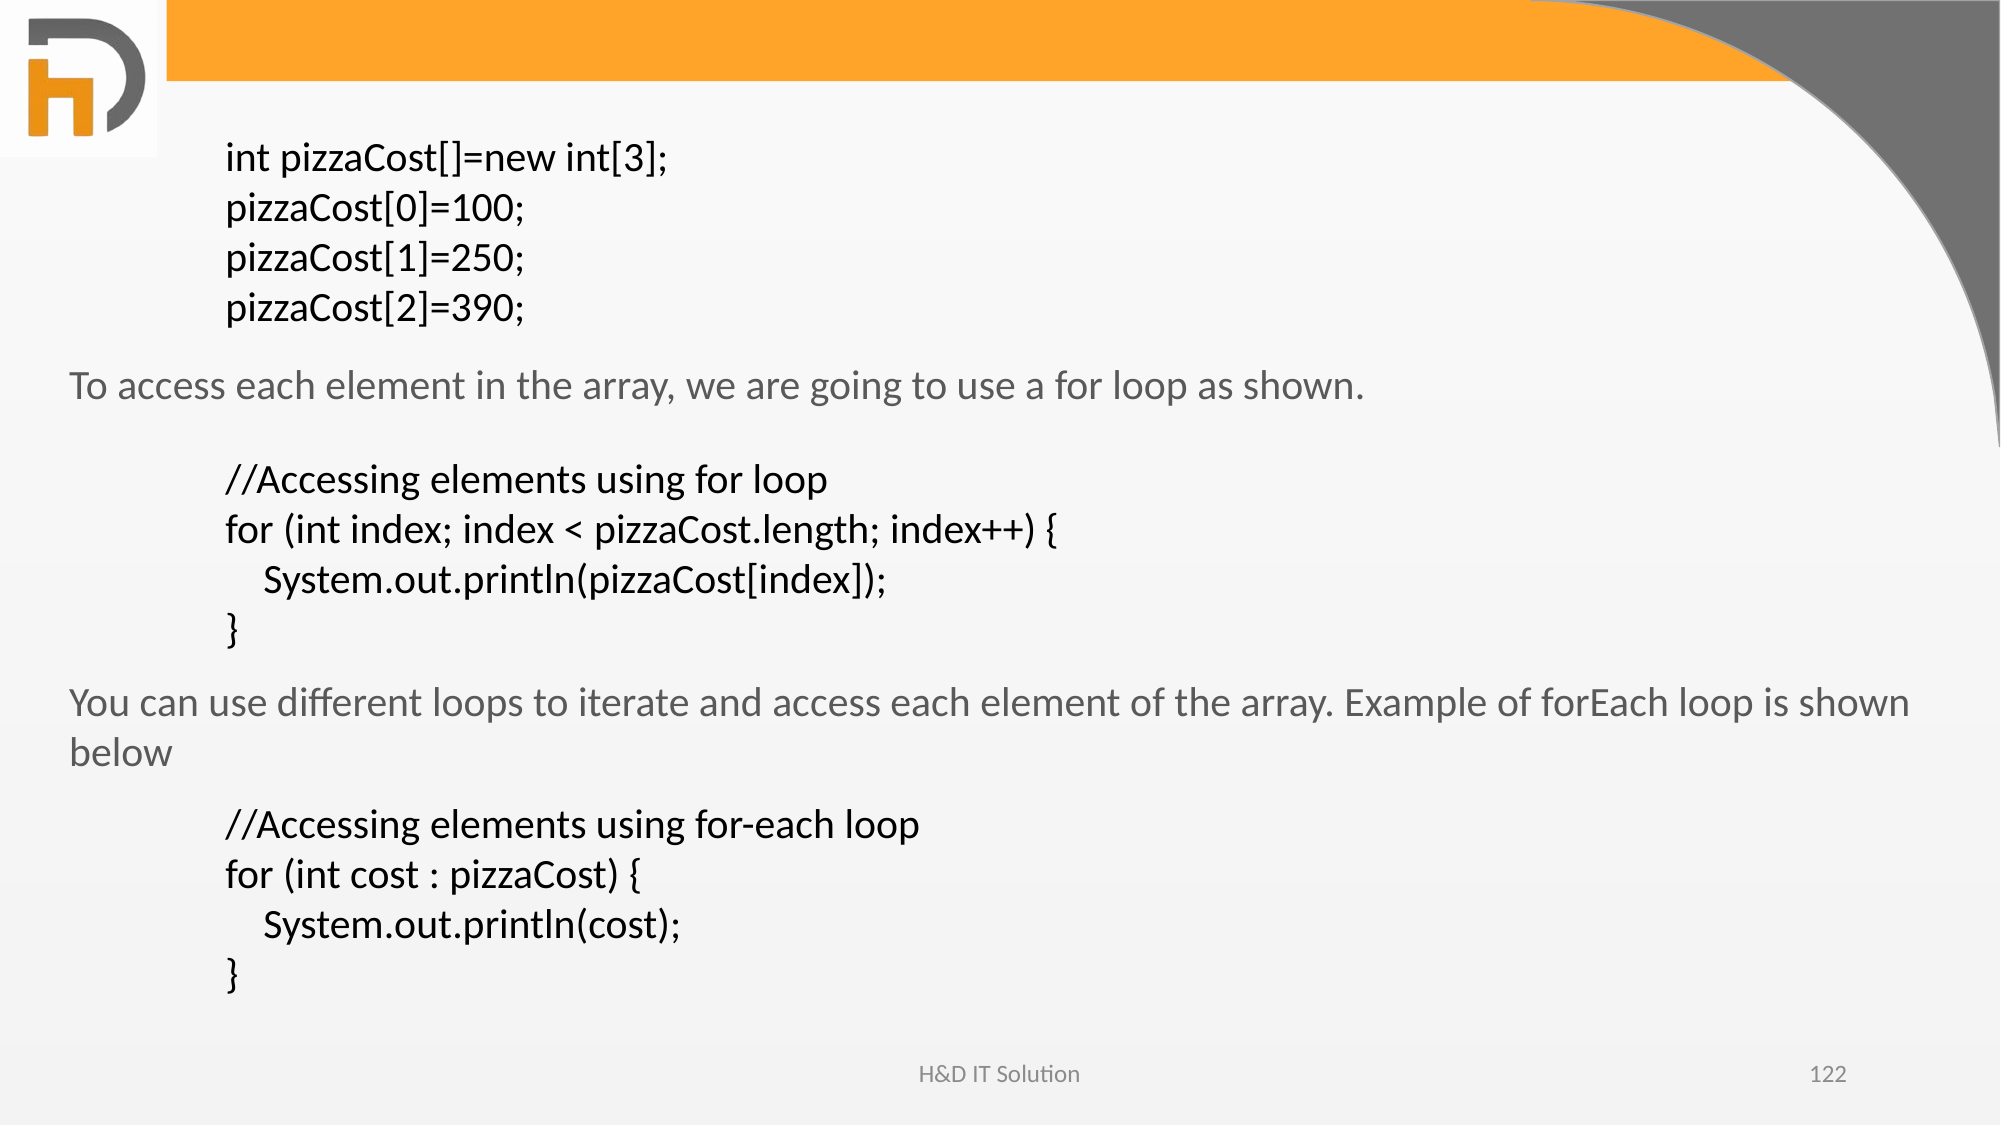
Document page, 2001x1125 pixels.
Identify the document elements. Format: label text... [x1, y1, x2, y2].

text_box //Accessing elements using for loop for (int index; index < pizzaCost.length; index++) { System.out.println(pizzaCost[index]); } [210, 444, 1863, 660]
text_box //Accessing elements using for-each loop for (int cost : pizzaCost) { System.out.println(cost); } [210, 789, 1808, 1005]
slide_number 122 [1412, 1042, 1863, 1103]
text_box int pizzaCost[]=new int[3]; pizzaCost[0]=100; pizzaCost[1]=250; pizzaCost[2]=390; [210, 122, 1789, 338]
picture [0, 0, 157, 157]
footer H&D IT Solution [662, 1042, 1338, 1103]
text_box You can use different loops to iterate and access each element of the array. Example of forEach loop is shown below [54, 667, 1947, 783]
text_box To access each element in the array, we are going to use a for loop as shown. [54, 350, 1918, 416]
